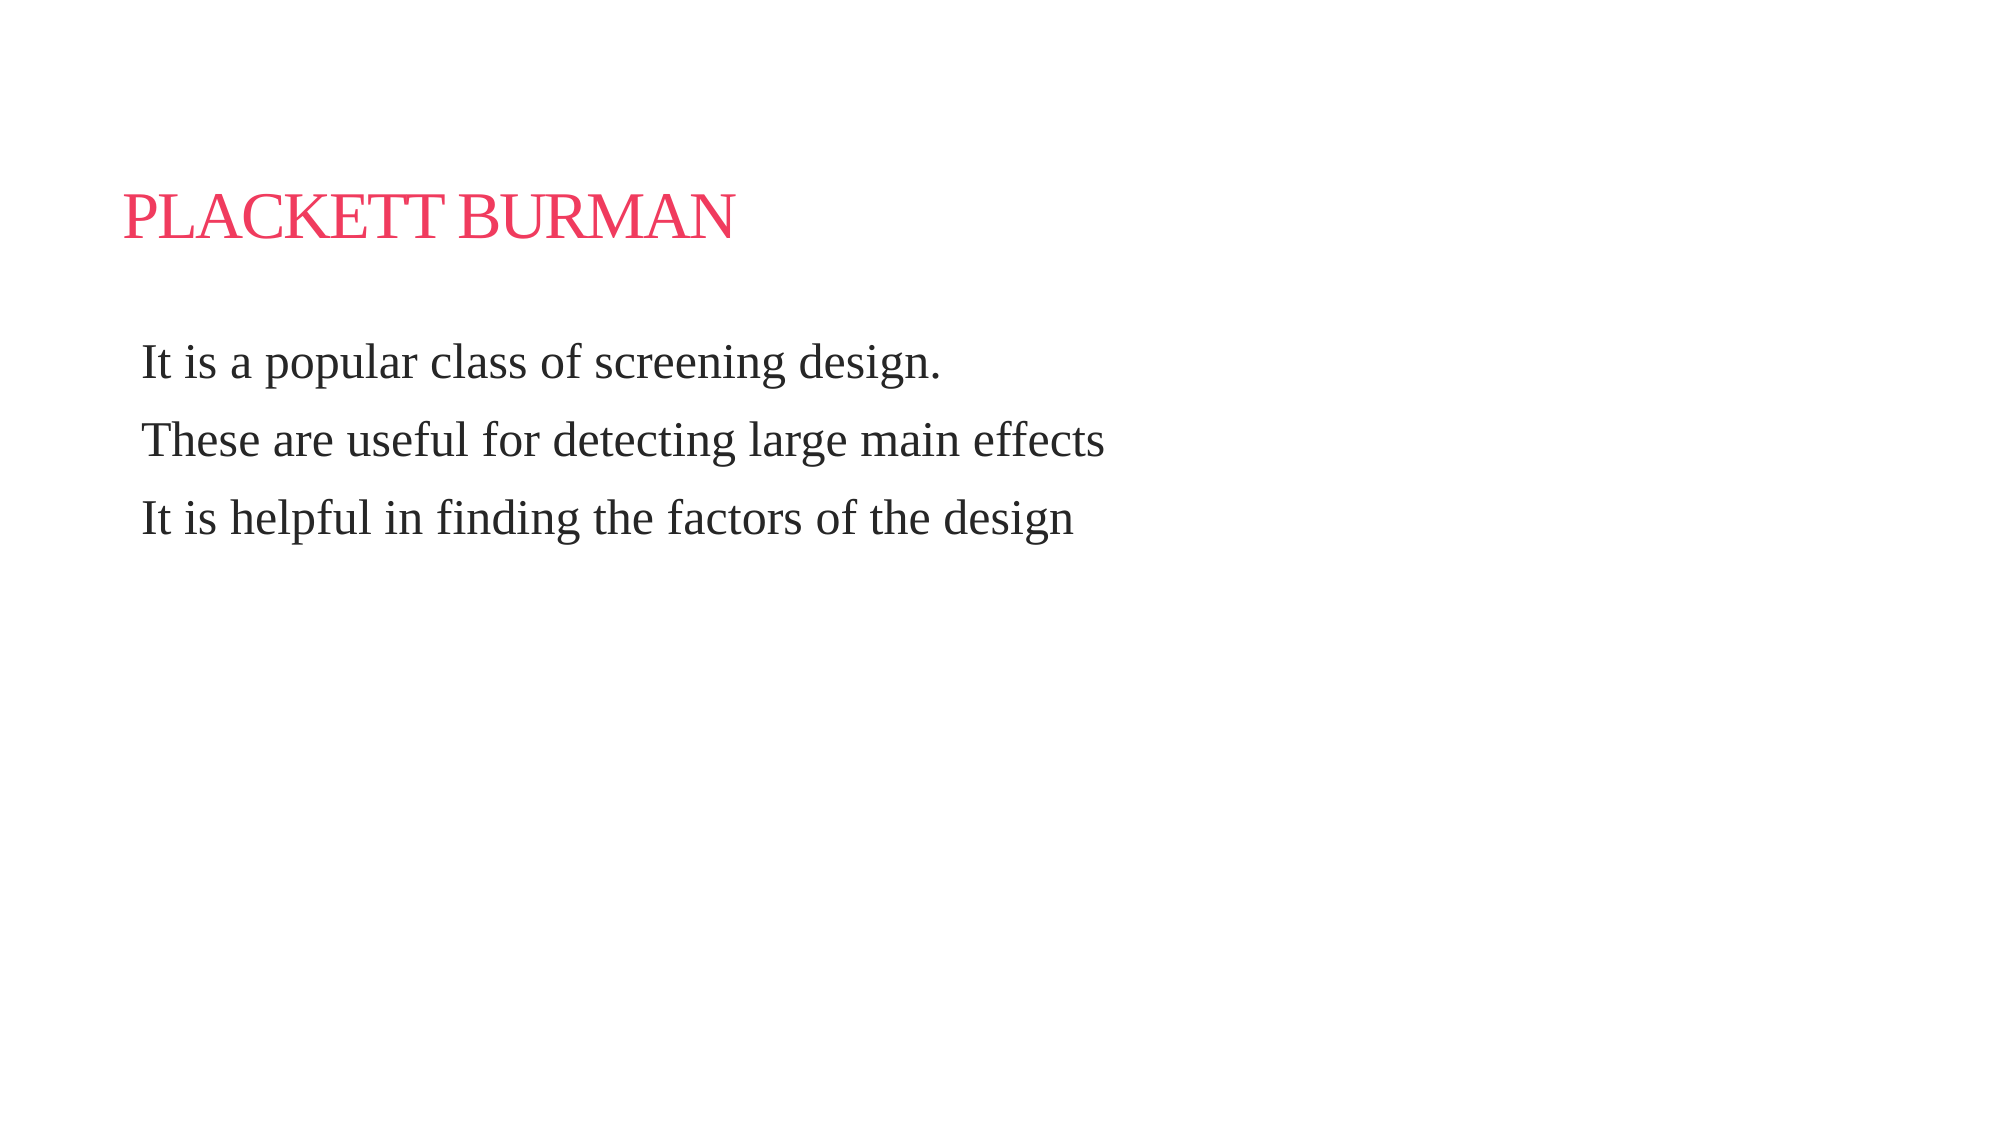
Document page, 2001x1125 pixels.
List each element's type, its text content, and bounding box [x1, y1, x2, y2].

list It is a popular class of screening design. These are useful for detecting large main effects It is helpful in finding the factors of the design [111, 329, 1876, 672]
title PLACKETT BURMAN [107, 81, 1875, 354]
